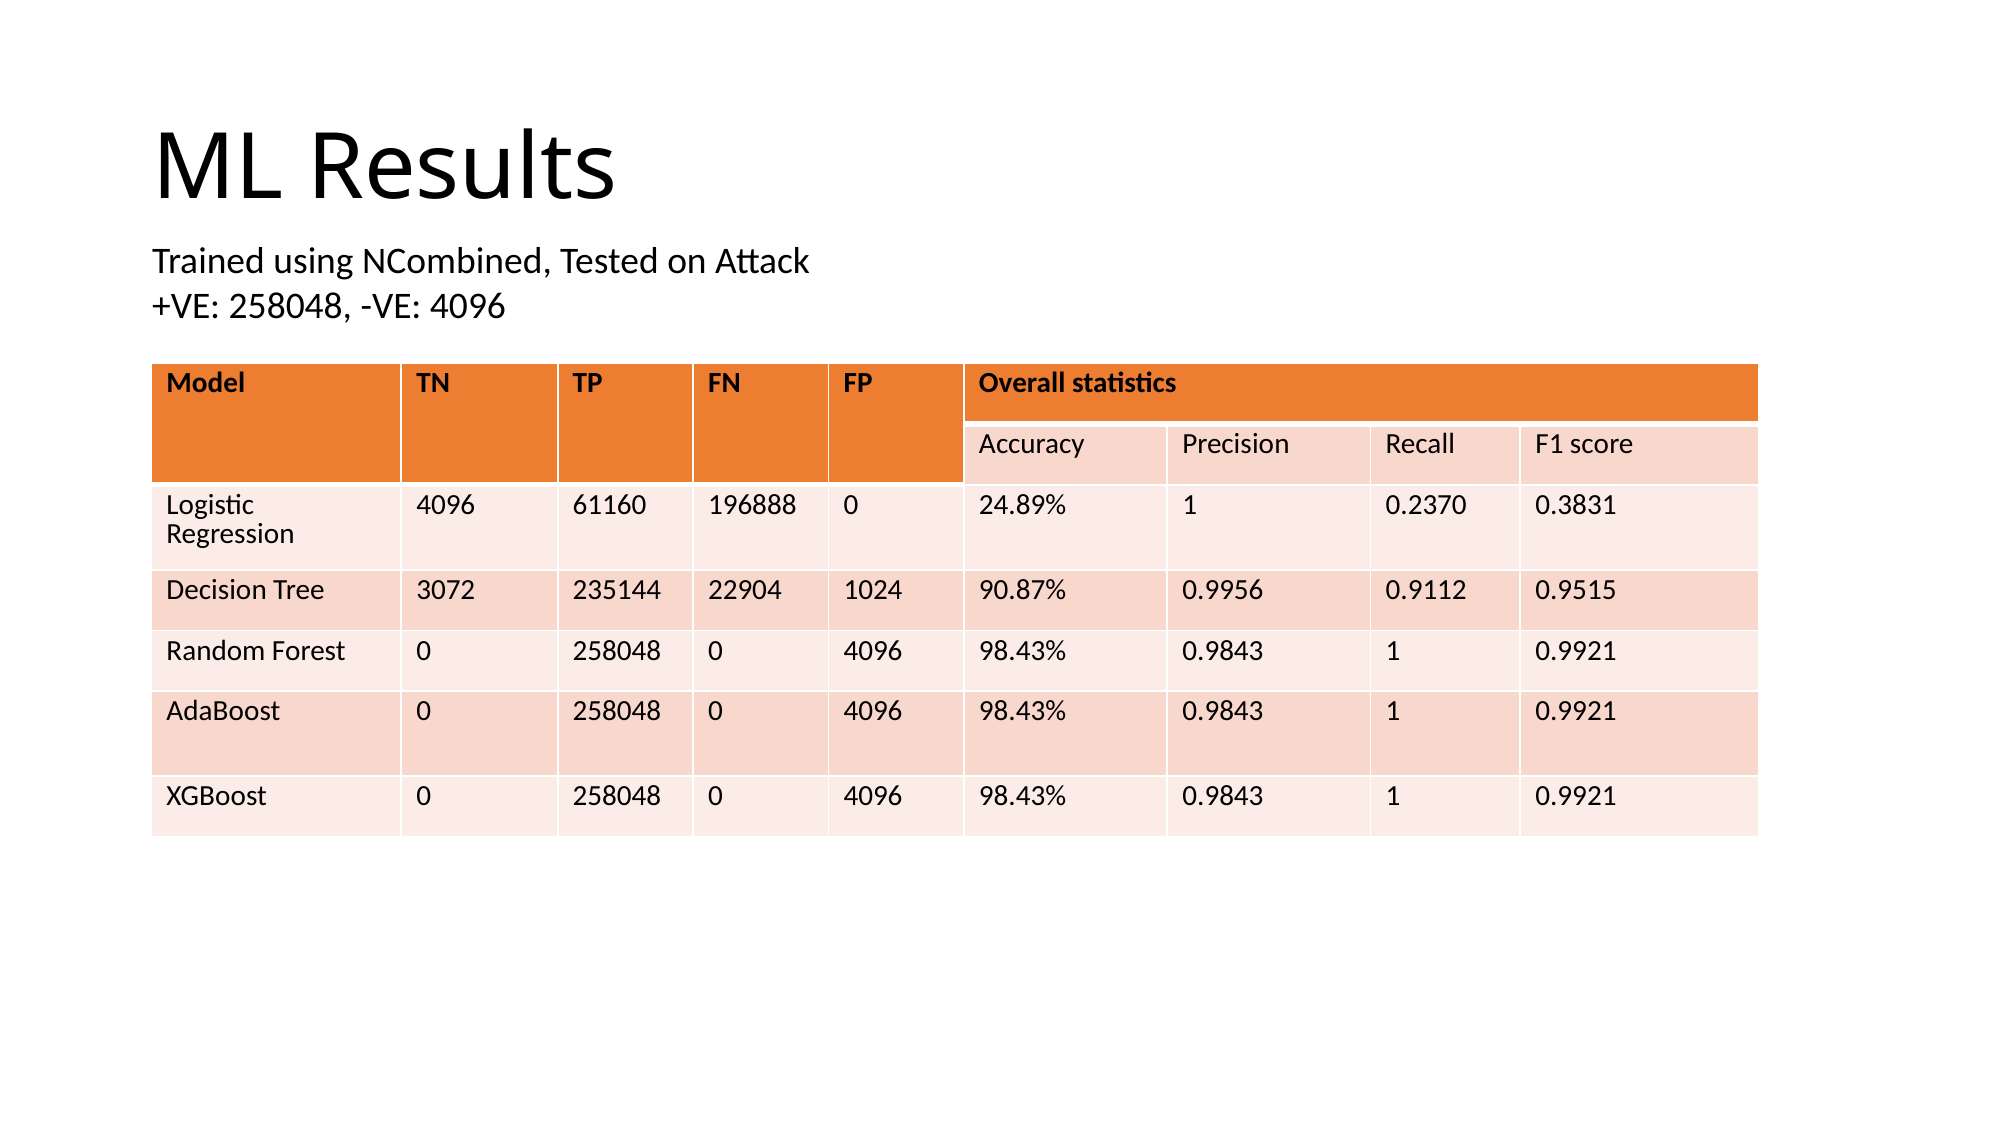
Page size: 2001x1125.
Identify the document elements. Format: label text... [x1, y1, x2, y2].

table_cell 0.9843 [1168, 631, 1370, 690]
table_cell 0.2370 [1371, 486, 1519, 569]
table_header TP [559, 364, 692, 482]
table_cell 98.43% [965, 777, 1166, 836]
table_cell 258048 [559, 777, 692, 836]
table_cell AdaBoost [152, 692, 400, 775]
table_cell Precision [1168, 427, 1370, 484]
table_cell 24.89% [965, 486, 1166, 569]
table_cell 235144 [559, 571, 692, 630]
table_header Model [152, 364, 400, 482]
table_cell 4096 [829, 631, 963, 690]
table_cell 4096 [402, 487, 557, 569]
table_cell XGBoost [152, 777, 400, 836]
table_cell 0 [694, 631, 828, 690]
table_cell 98.43% [965, 692, 1166, 775]
table_cell 1024 [829, 571, 963, 630]
table_header FN [694, 364, 828, 482]
table_cell Accuracy [965, 427, 1166, 484]
table_header TN [402, 364, 557, 482]
table_cell 0.9515 [1521, 571, 1758, 630]
table_cell 4096 [829, 692, 963, 775]
table_cell 1 [1371, 631, 1519, 690]
table_cell 0.9921 [1521, 631, 1758, 690]
table_header Overall statistics [965, 364, 1758, 421]
table_cell 61160 [559, 487, 692, 569]
table_cell 0 [829, 487, 963, 569]
table_cell 0.3831 [1521, 486, 1758, 569]
table_cell 1 [1371, 692, 1519, 775]
table_cell 0 [694, 692, 828, 775]
table_cell 1 [1371, 777, 1519, 836]
table_cell 90.87% [965, 571, 1166, 630]
table_cell 0.9921 [1521, 777, 1758, 836]
table_cell 98.43% [965, 631, 1166, 690]
title ML Results [137, 59, 1863, 278]
table_cell Random Forest [152, 631, 400, 690]
table_cell 0.9843 [1168, 777, 1370, 836]
table_cell 1 [1168, 486, 1370, 569]
table_cell 22904 [694, 571, 828, 630]
table_cell 0.9921 [1521, 692, 1758, 775]
table_cell 4096 [829, 777, 963, 836]
table_cell Recall [1371, 427, 1519, 484]
table_cell 196888 [694, 487, 828, 569]
table_cell 258048 [559, 631, 692, 690]
table_cell 0 [402, 631, 557, 690]
table_header FP [829, 364, 963, 482]
table_cell 0 [402, 692, 557, 775]
table_cell 258048 [559, 692, 692, 775]
table_cell 0 [694, 777, 828, 836]
table_cell 0 [402, 777, 557, 836]
table_cell Logistic Regression [152, 487, 400, 569]
table_cell 0.9843 [1168, 692, 1370, 775]
text_box Trained using NCombined, Tested on Attack +VE: 258048, -VE: 4096 [137, 228, 1118, 379]
table_cell F1 score [1521, 427, 1758, 484]
table_cell 0.9956 [1168, 571, 1370, 630]
table_cell 3072 [402, 571, 557, 630]
table_cell 0.9112 [1371, 571, 1519, 630]
table_cell Decision Tree [152, 571, 400, 630]
